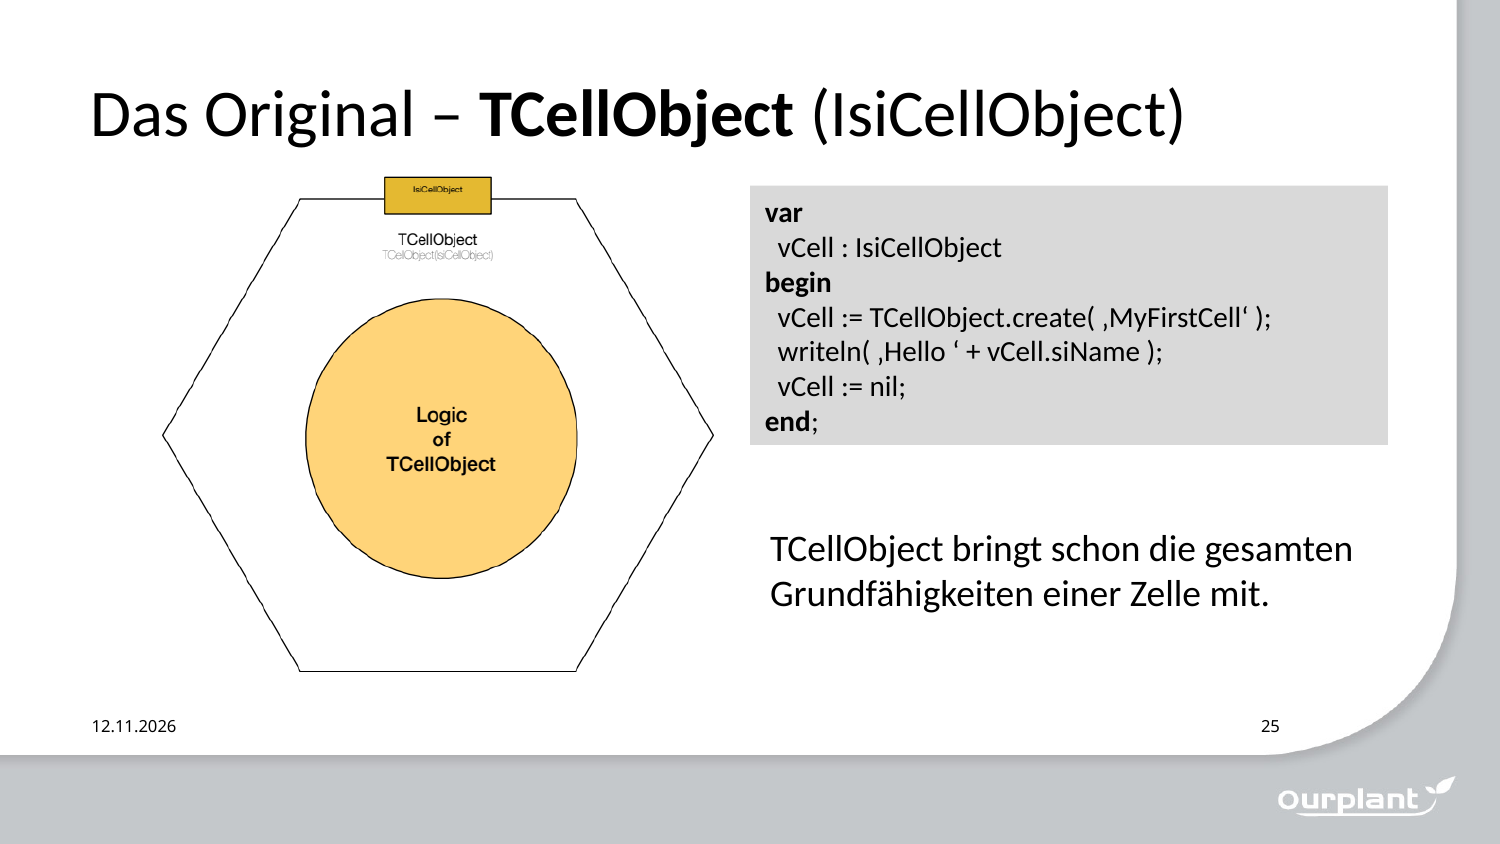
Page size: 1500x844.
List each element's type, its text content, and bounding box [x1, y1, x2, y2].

picture [0, 0, 1500, 844]
text_box var vCell : IsiCellObject begin vCell := TCellObject.create( ‚MyFirstCell‘ ); writeln( ‚Hello ‘ + vCell.siName ); vCell := nil; end; [750, 185, 1388, 445]
slide_number 25 [1210, 705, 1296, 751]
text_box TCellObject bringt schon die gesamten Grundfähigkeiten einer Zelle mit. [755, 516, 1376, 622]
title Das Original – TCellObject (IsiCellObject) [75, 51, 1294, 170]
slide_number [76, 705, 197, 751]
